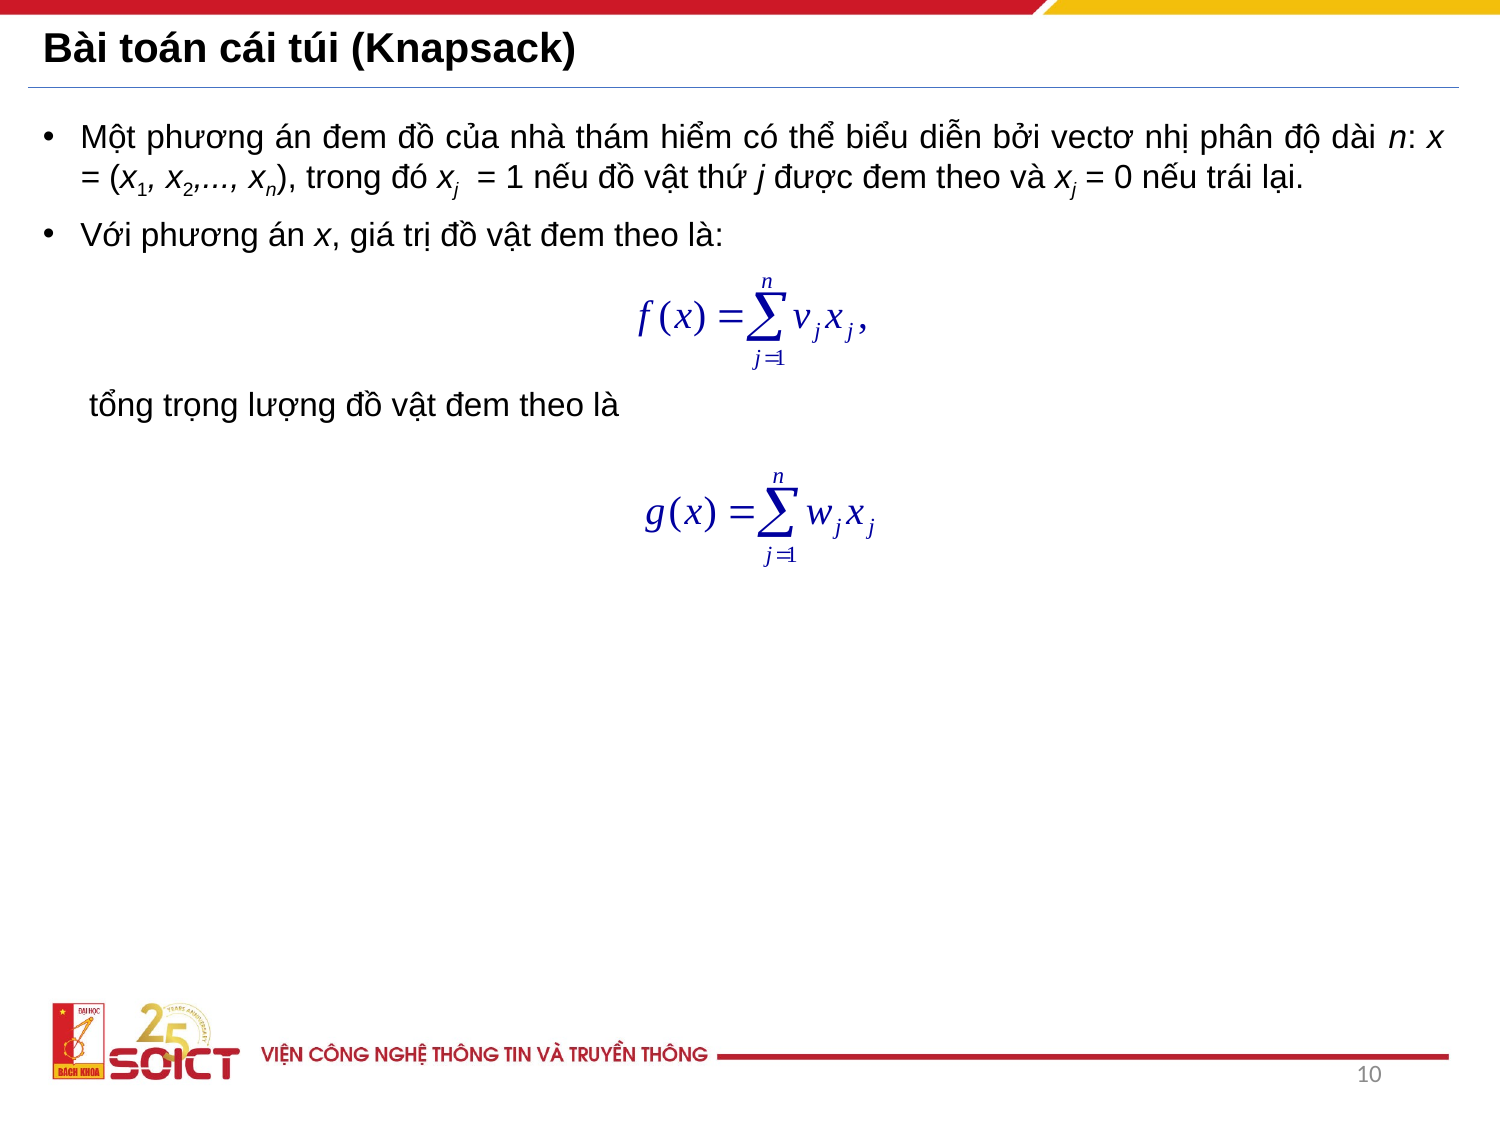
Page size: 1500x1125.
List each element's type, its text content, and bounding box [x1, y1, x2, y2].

title Bài toán cái túi (Knapsack) [27, 11, 1322, 87]
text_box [624, 262, 876, 378]
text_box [637, 457, 888, 575]
picture [0, 0, 1500, 1125]
list Một phương án đem đồ của nhà thám hiểm có thể biểu diễn bởi vectơ nhị phân độ dài n: x = (x1, x2,..., xn), trong đó xj = 1 nếu đồ vật thứ j được đem theo và xj = 0 nếu trái lại. Với phương án x, giá trị đồ vật đem theo là: tổng trọng lượng đồ vật đem theo là [27, 112, 1459, 963]
slide_number 10 [1059, 1042, 1397, 1103]
